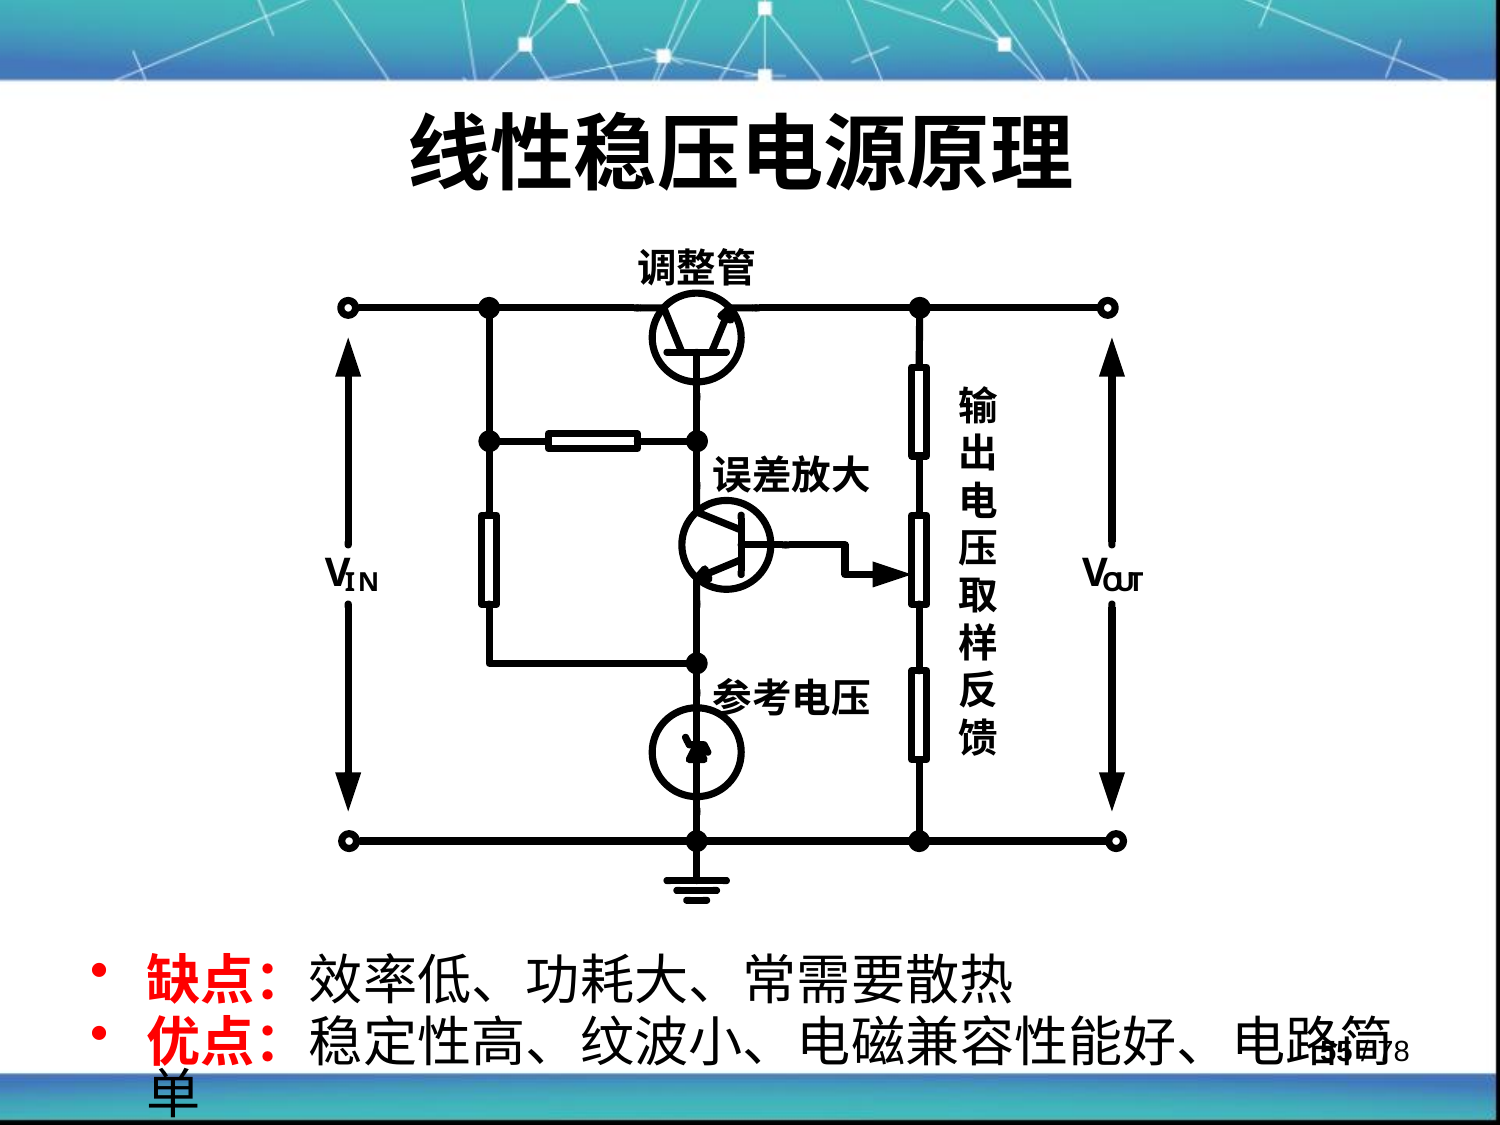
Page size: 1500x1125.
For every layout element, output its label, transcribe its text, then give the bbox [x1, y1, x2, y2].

picture [0, 343, 1500, 1125]
title 线性稳压电源原理 [74, 37, 1426, 263]
list 缺点：效率低、功耗大、常需要散热 优点：稳定性高、纹波小、电磁兼容性能好、电路简单 [74, 949, 1463, 1101]
picture [0, 0, 1500, 342]
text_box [299, 237, 1176, 935]
